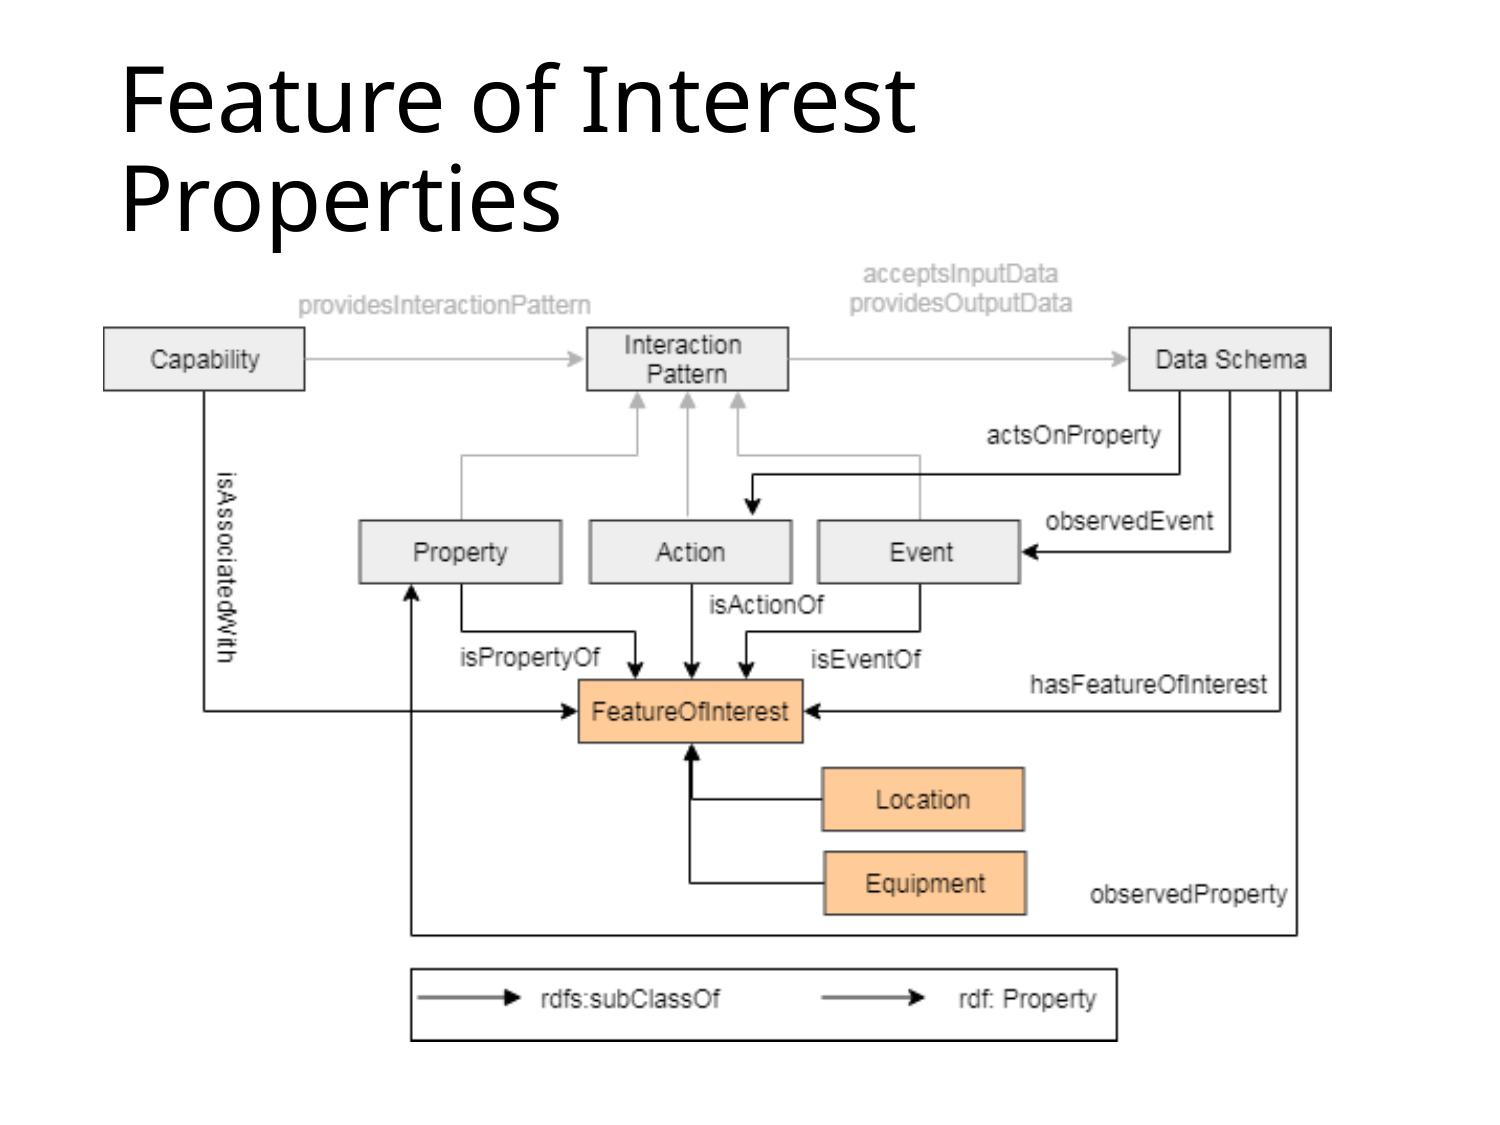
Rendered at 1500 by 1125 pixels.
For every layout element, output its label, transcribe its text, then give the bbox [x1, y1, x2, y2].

picture [103, 260, 1332, 1042]
title Feature of Interest Properties [103, 43, 1397, 261]
